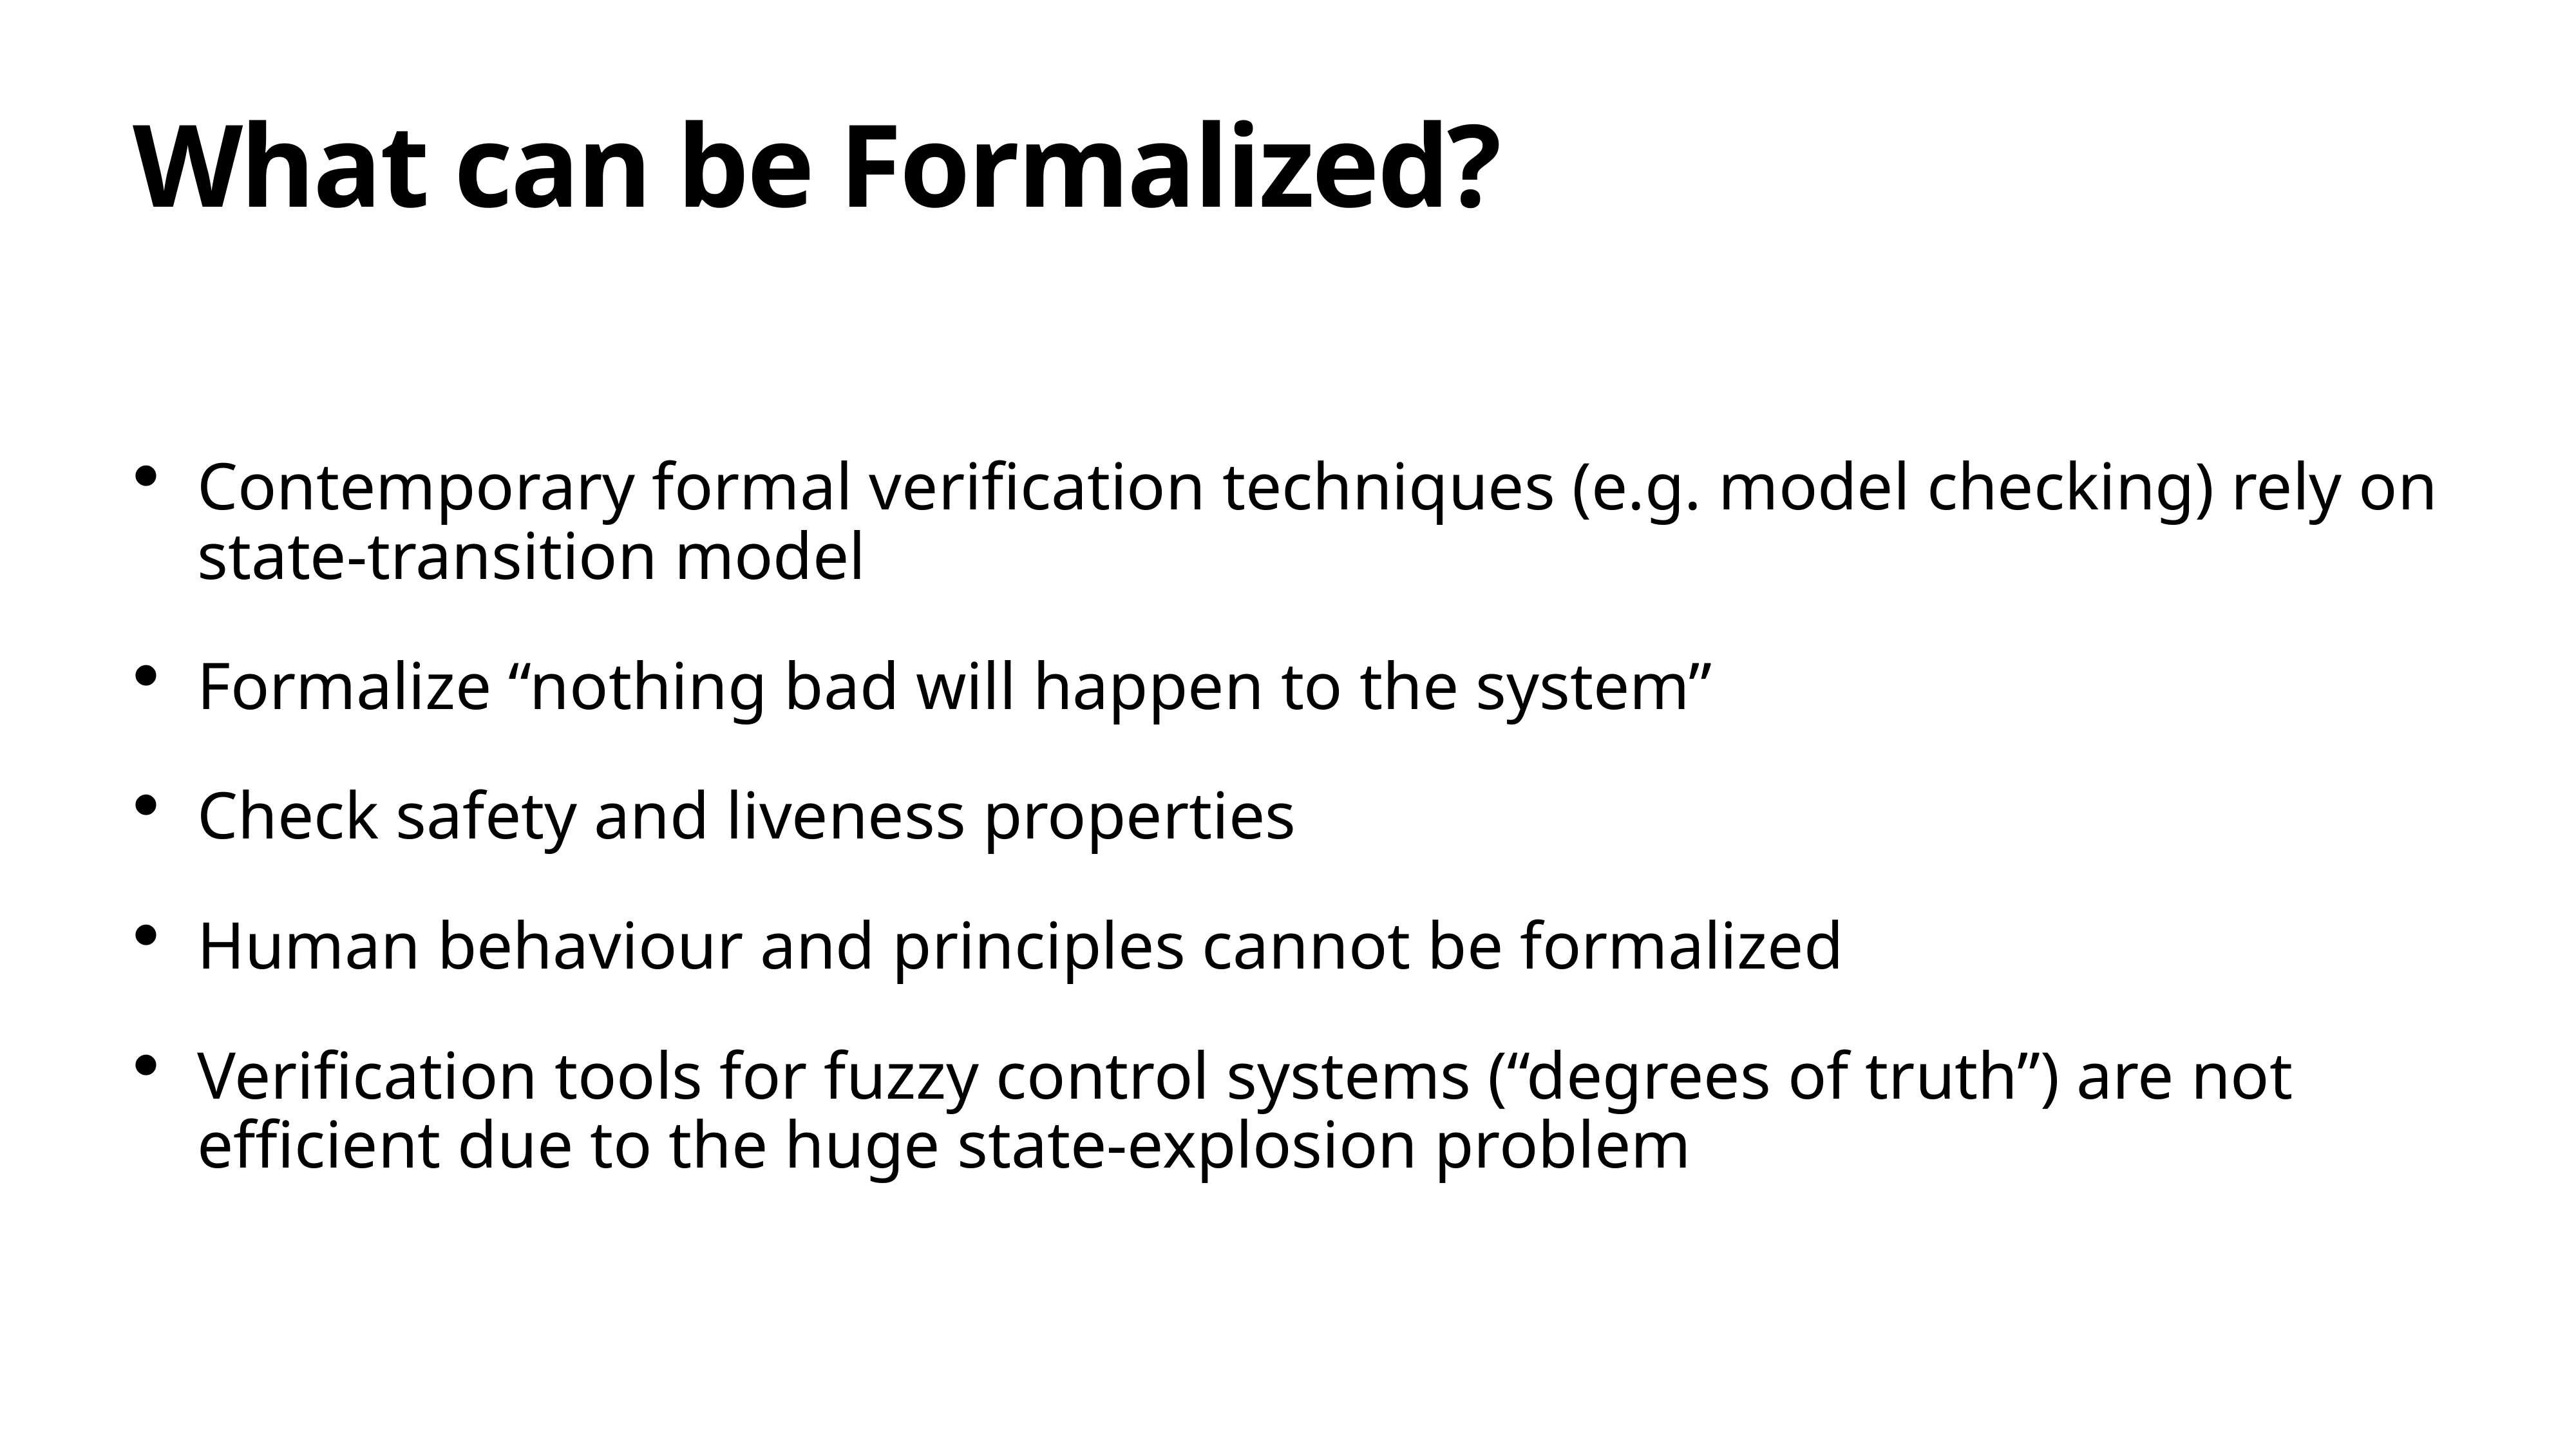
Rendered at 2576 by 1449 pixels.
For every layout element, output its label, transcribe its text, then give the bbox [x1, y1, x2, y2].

title What can be Formalized? [127, 113, 2449, 266]
list Contemporary formal verification techniques (e.g. model checking) rely on state-transition model Formalize “nothing bad will happen to the system” Check safety and liveness properties Human behaviour and principles cannot be formalized Verification tools for fuzzy control systems (“degrees of truth”) are not efficient due to the huge state-explosion problem [127, 448, 2449, 1321]
